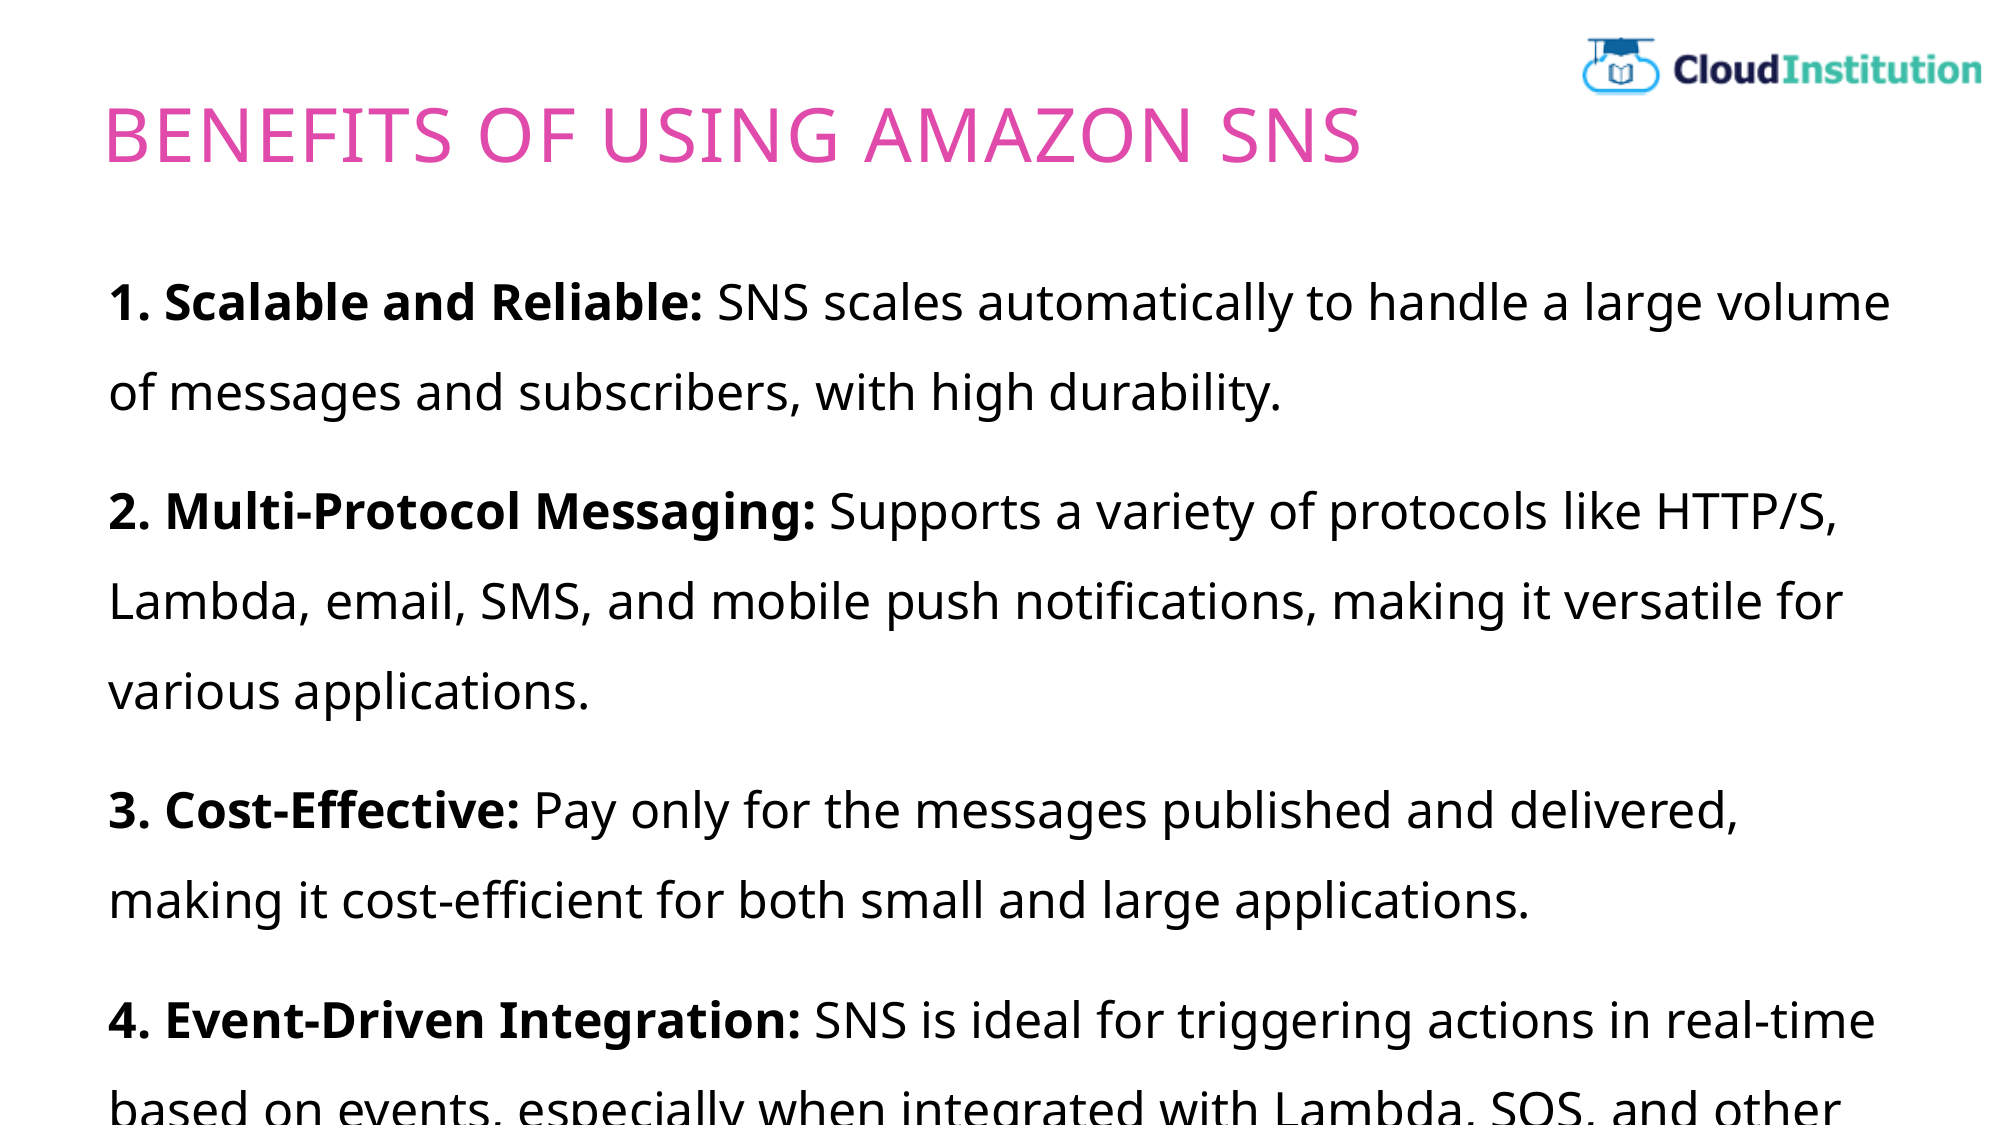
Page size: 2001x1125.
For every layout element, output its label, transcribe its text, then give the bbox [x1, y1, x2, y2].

title Benefits of Using Amazon SNS [87, 32, 1861, 245]
text_box 1. Scalable and Reliable: SNS scales automatically to handle a large volume of messages and subscribers, with high durability. 2. Multi-Protocol Messaging: Supports a variety of protocols like HTTP/S, Lambda, email, SMS, and mobile push notifications, making it versatile for various applications. 3. Cost-Effective: Pay only for the messages published and delivered, making it cost-efficient for both small and large applications. 4. Event-Driven Integration: SNS is ideal for triggering actions in real-time based on events, especially when integrated with Lambda, SQS, and other AWS services. [93, 233, 1935, 646]
picture [1574, 20, 2000, 112]
